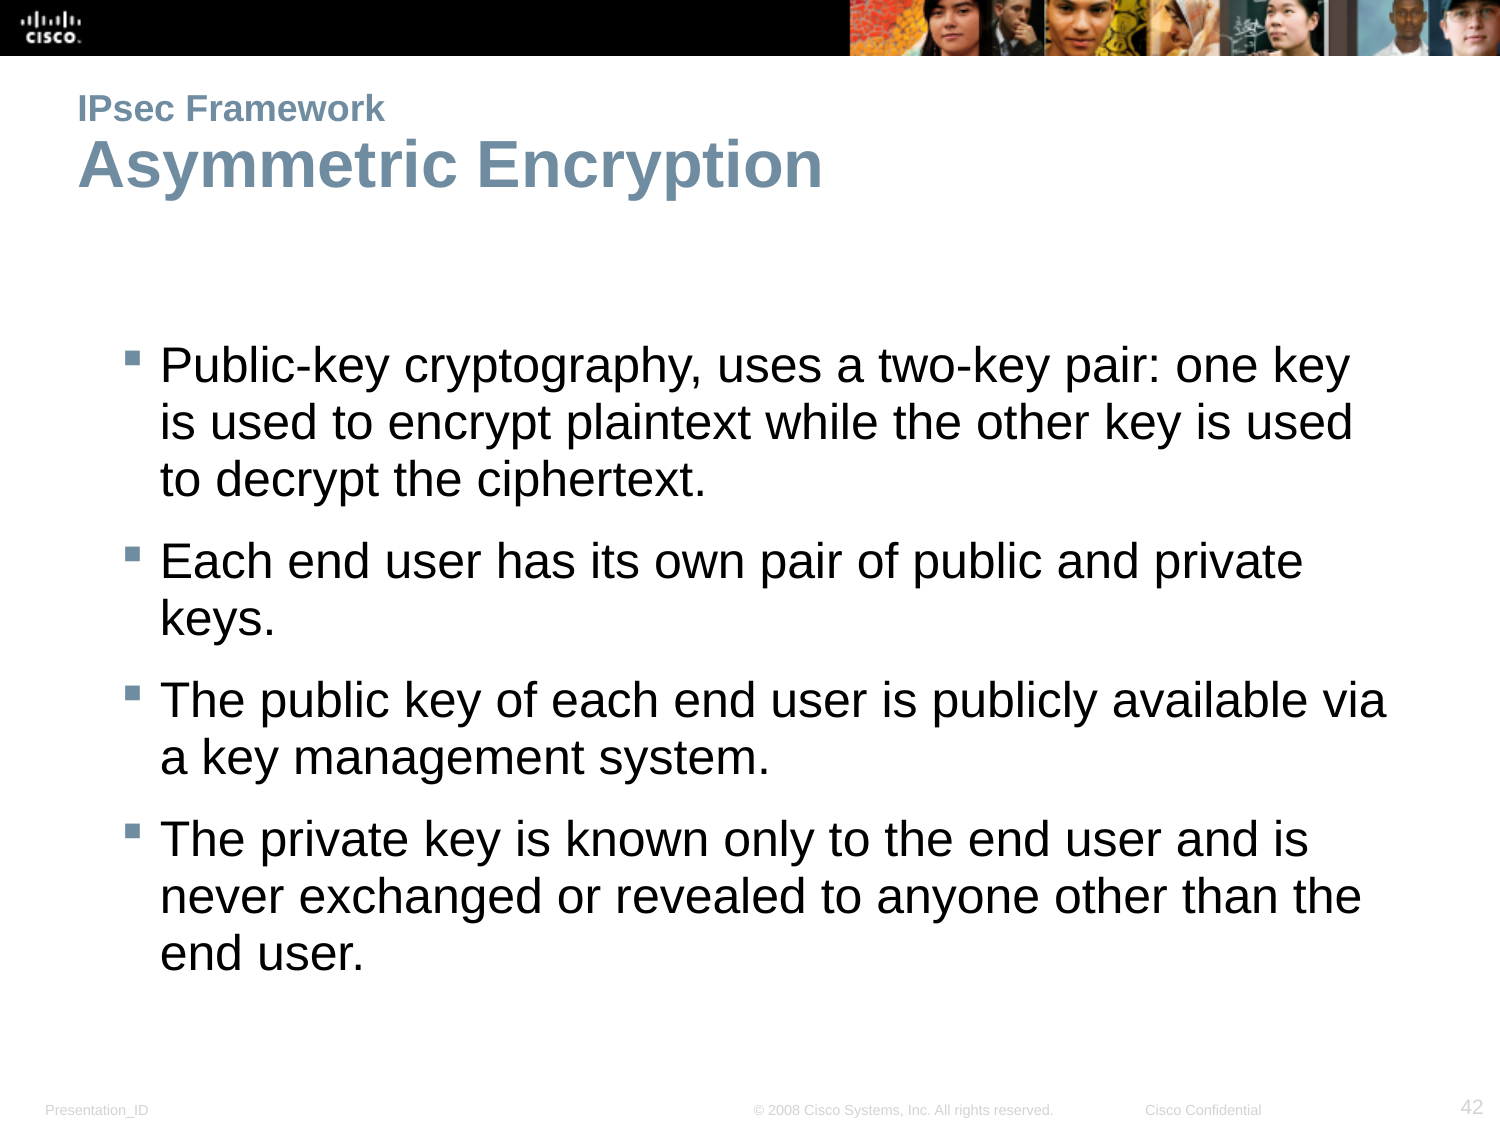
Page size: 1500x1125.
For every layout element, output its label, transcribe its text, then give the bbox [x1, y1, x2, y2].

picture [0, 0, 1500, 56]
title IPsec Framework Asymmetric Encryption [63, 70, 1401, 209]
list Public-key cryptography, uses a two-key pair: one key is used to encrypt plaintext while the other key is used to decrypt the ciphertext. Each end user has its own pair of public and private keys. The public key of each end user is publicly available via a key management system. The private key is known only to the end user and is never exchanged or revealed to anyone other than the end user. [107, 330, 1411, 917]
